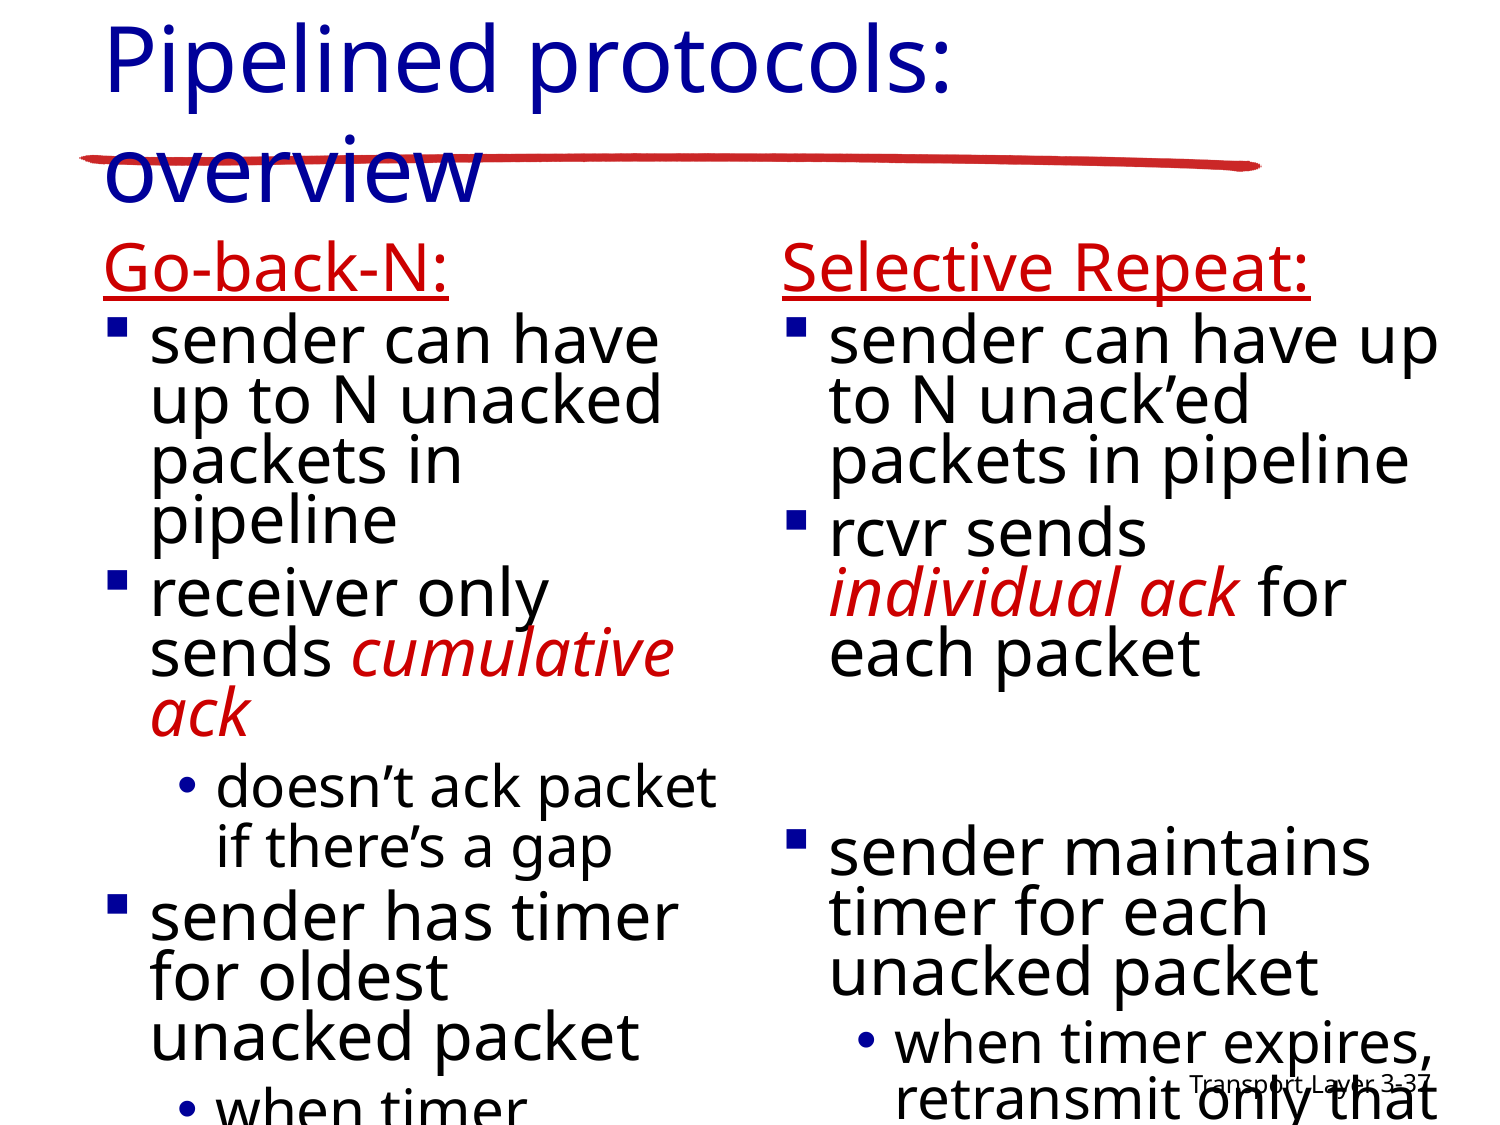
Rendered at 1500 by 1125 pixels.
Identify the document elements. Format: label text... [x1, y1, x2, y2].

list Selective Repeat: sender can have up to N unack’ed packets in pipeline rcvr sends individual ack for each packet sender maintains timer for each unacked packet when timer expires, retransmit only that unacked packet [766, 238, 1471, 1002]
picture [74, 148, 1275, 178]
slide_number 3-37 [1365, 1060, 1477, 1106]
footer Transport Layer [914, 1057, 1390, 1105]
title Pipelined protocols: overview [87, 34, 1363, 187]
list Go-back-N: sender can have up to N unacked packets in pipeline receiver only sends cumulative ack doesn’t ack packet if there’s a gap sender has timer for oldest unacked packet when timer expires, retransmit all unacked packets [87, 238, 737, 1035]
